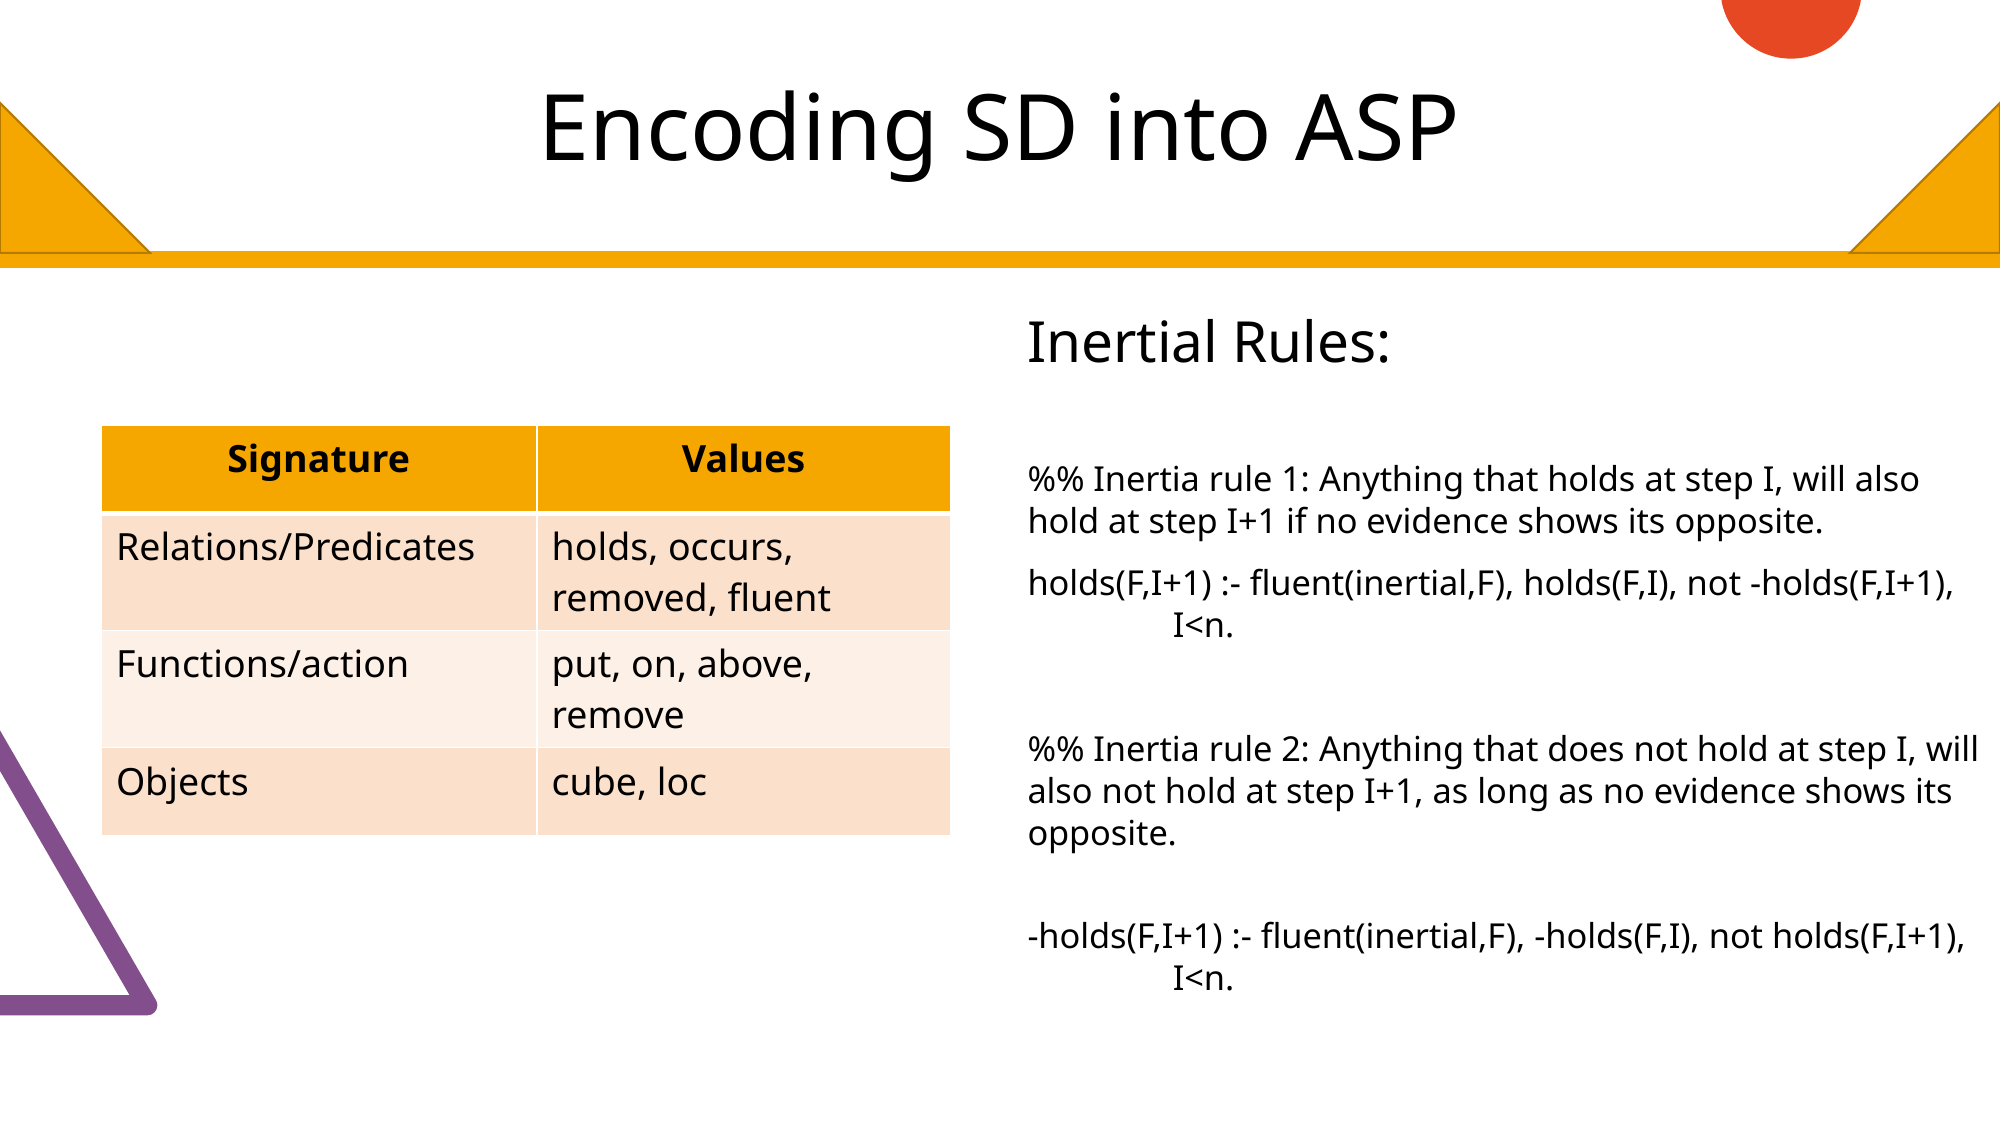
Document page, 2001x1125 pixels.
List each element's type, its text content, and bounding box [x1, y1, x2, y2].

table_header Signature [102, 426, 536, 511]
table_cell Functions/action [102, 631, 536, 747]
table_cell Objects [102, 748, 536, 835]
table_header Values [538, 426, 950, 511]
text_box [1847, 101, 2000, 254]
text_box [0, 101, 153, 254]
table_cell Relations/Predicates [102, 516, 536, 630]
table_cell cube, loc [538, 748, 950, 835]
table_cell put, on, above, remove [538, 631, 950, 747]
list Inertial Rules: %% Inertia rule 1: Anything that holds at step I, will also hold at step I+1 if no evidence shows its opposite. holds(F,I+1) :- fluent(inertial,F), holds(F,I), not -holds(F,I+1), I<n. %% Inertia rule 2: Anything that does not hold at step I, will also not hold at step I+1, as long as no evidence shows its opposite. -holds(F,I+1) :- fluent(inertial,F), -holds(F,I), not holds(F,I+1), I<n. [1012, 299, 2000, 1014]
table_cell holds, occurs, removed, fluent [538, 516, 950, 630]
title Encoding SD into ASP [137, 22, 1863, 240]
